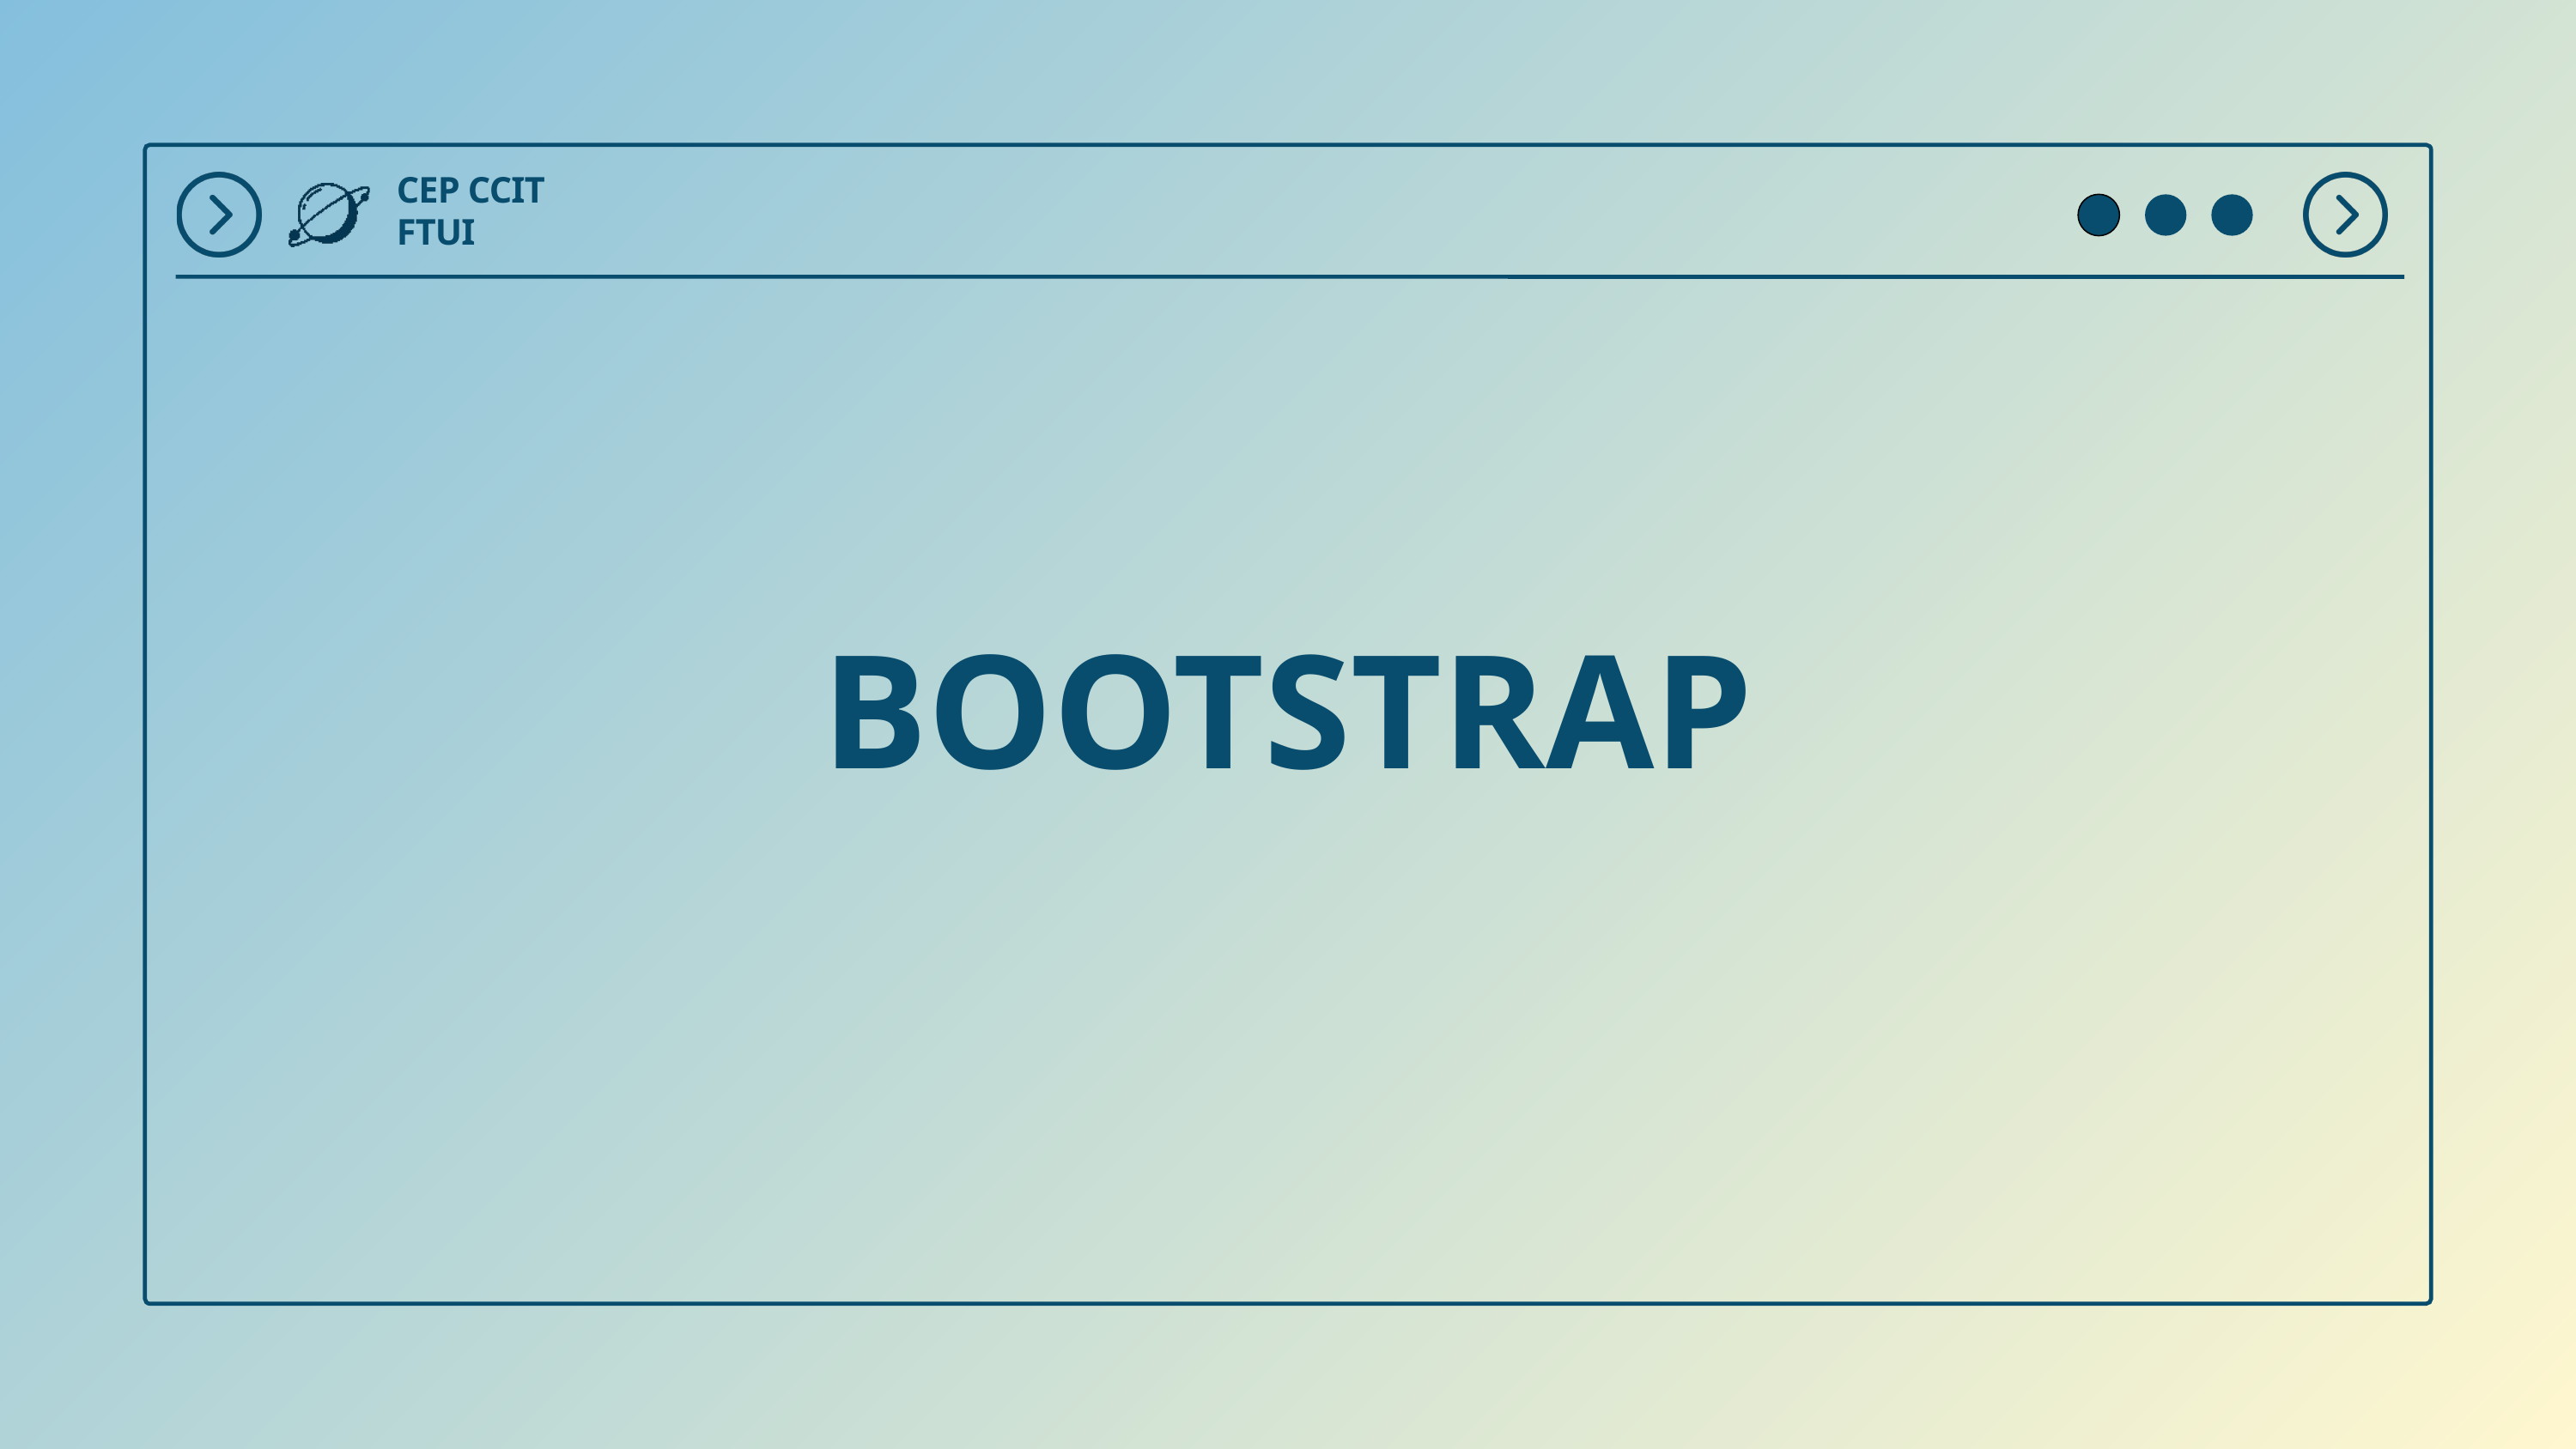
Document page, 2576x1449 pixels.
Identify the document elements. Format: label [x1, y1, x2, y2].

text_box [2077, 194, 2253, 236]
text_box [144, 144, 2432, 1304]
